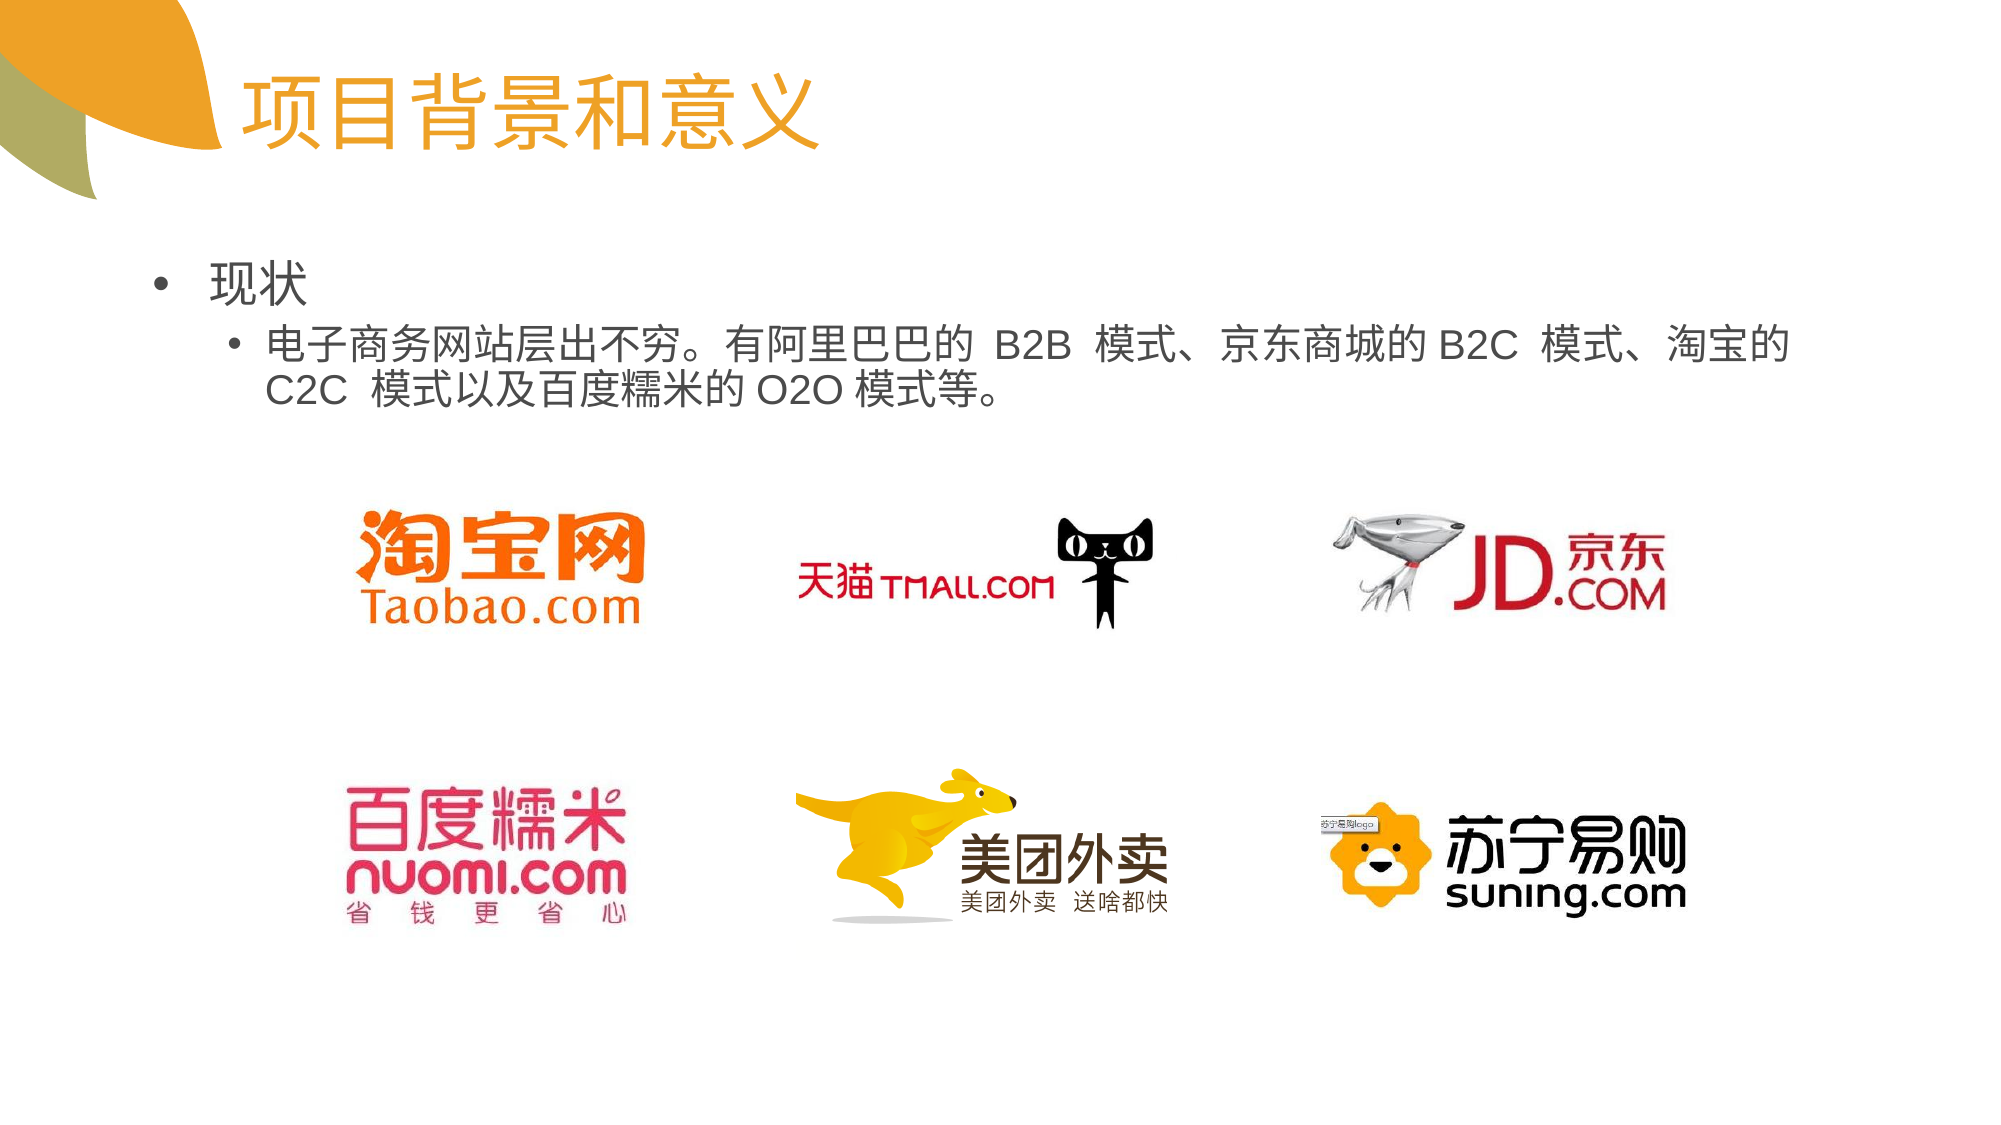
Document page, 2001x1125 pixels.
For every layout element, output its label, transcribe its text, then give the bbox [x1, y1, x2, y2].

title 项目背景和意义 [225, 43, 1873, 190]
picture [1321, 783, 1697, 930]
picture [766, 473, 1177, 653]
picture [326, 486, 673, 670]
picture [1291, 474, 1701, 652]
picture [796, 731, 1167, 960]
list 现状 电子商务网站层出不穷。有阿里巴巴的 B2B 模式、京东商城的B2C 模式、淘宝的C2C 模式以及百度糯米的O2O模式等。 [137, 251, 1863, 950]
picture [320, 692, 668, 1029]
